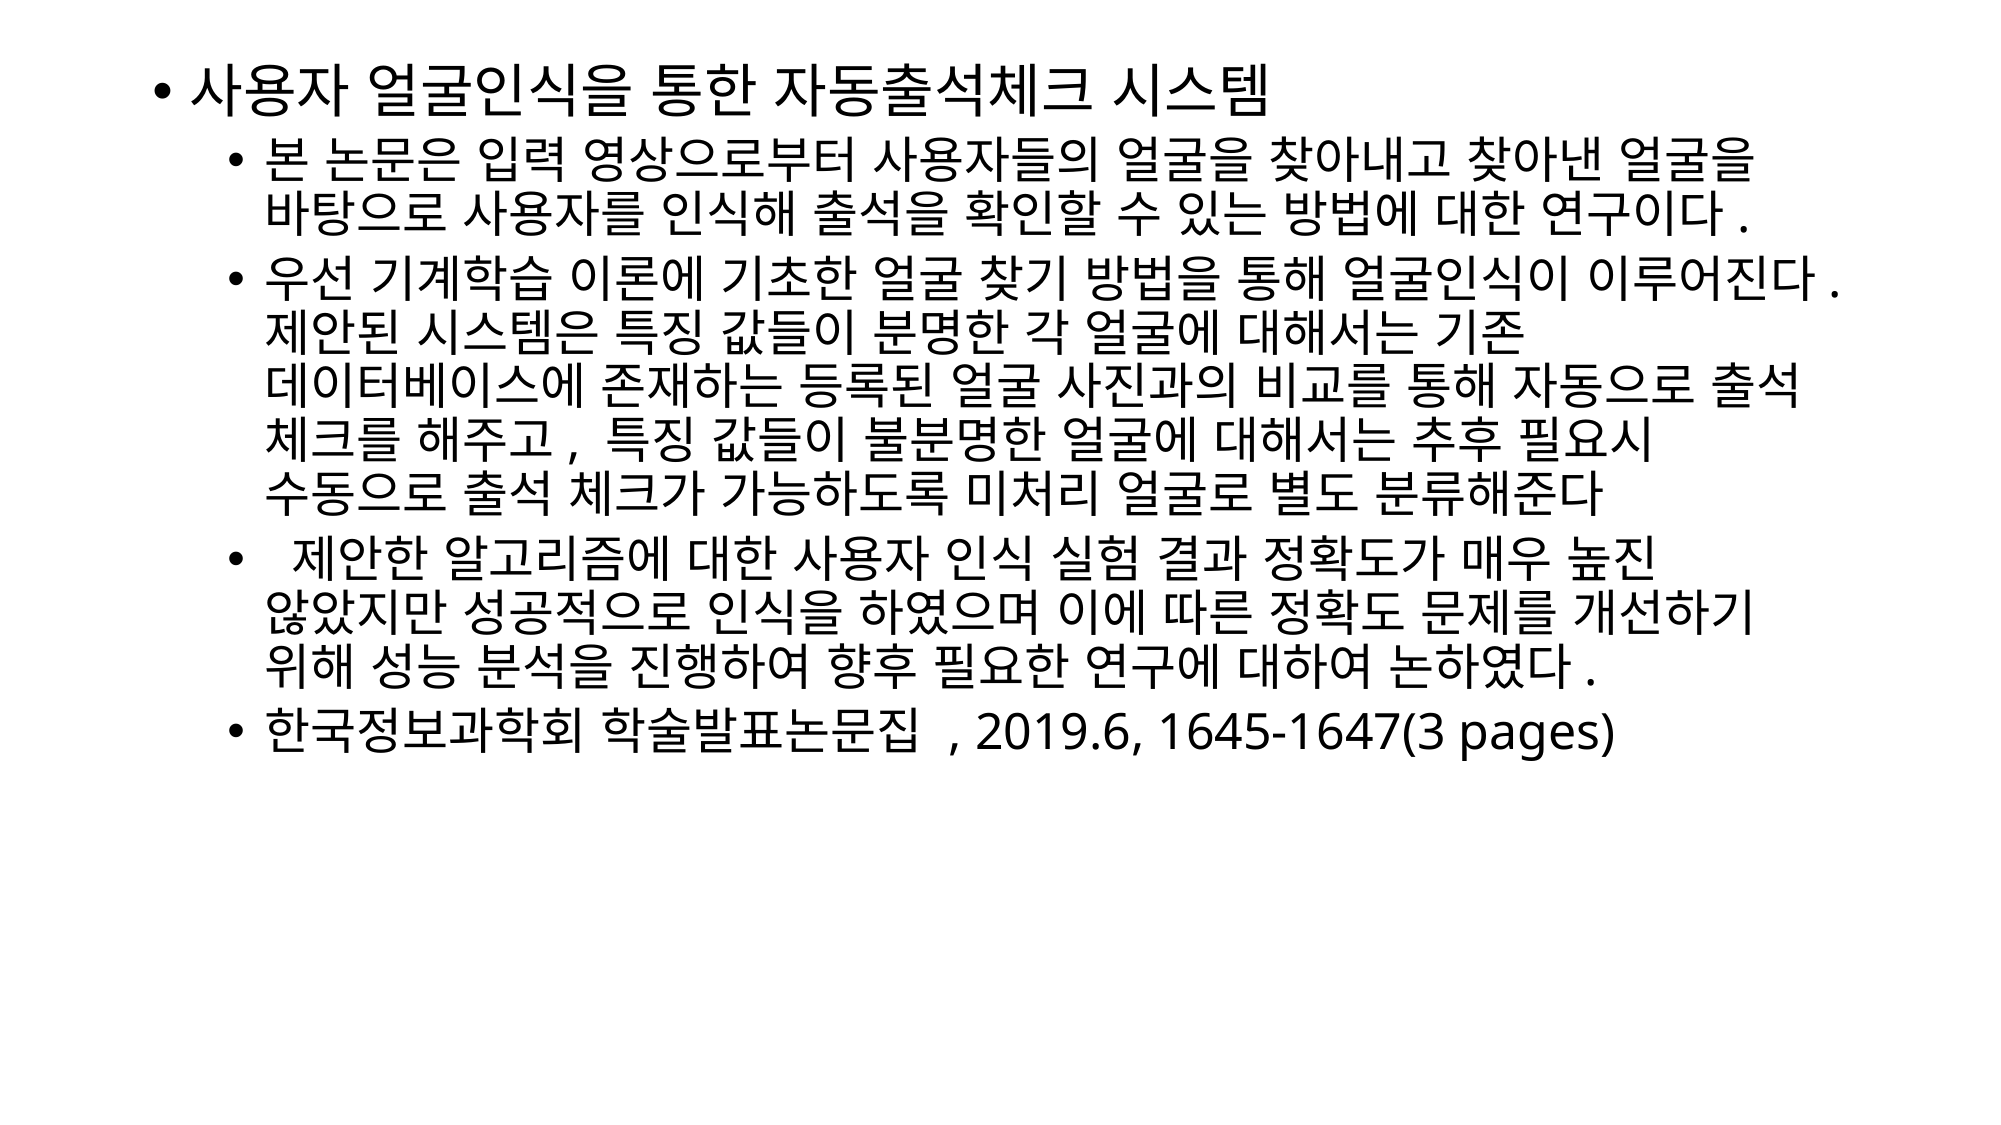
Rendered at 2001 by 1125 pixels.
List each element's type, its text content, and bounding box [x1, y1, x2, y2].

list 사용자 얼굴인식을 통한 자동출석체크 시스템 본 논문은 입력 영상으로부터 사용자들의 얼굴을 찾아내고 찾아낸 얼굴을 바탕으로 사용자를 인식해 출석을 확인할 수 있는 방법에 대한 연구이다. 우선 기계학습 이론에 기초한 얼굴 찾기 방법을 통해 얼굴인식이 이루어진다. 제안된 시스템은 특징 값들이 분명한 각 얼굴에 대해서는 기존 데이터베이스에 존재하는 등록된 얼굴 사진과의 비교를 통해 자동으로 출석 체크를 해주고, 특징 값들이 불분명한 얼굴에 대해서는 추후 필요시 수동으로 출석 체크가 가능하도록 미처리 얼굴로 별도 분류해준다 제안한 알고리즘에 대한 사용자 인식 실험 결과 정확도가 매우 높진 않았지만 성공적으로 인식을 하였으며 이에 따른 정확도 문제를 개선하기 위해 성능 분석을 진행하여 향후 필요한 연구에 대하여 논하였다. 한국정보과학회 학술발표논문집 , 2019.6, 1645-1647(3 pages) [137, 54, 1863, 1055]
